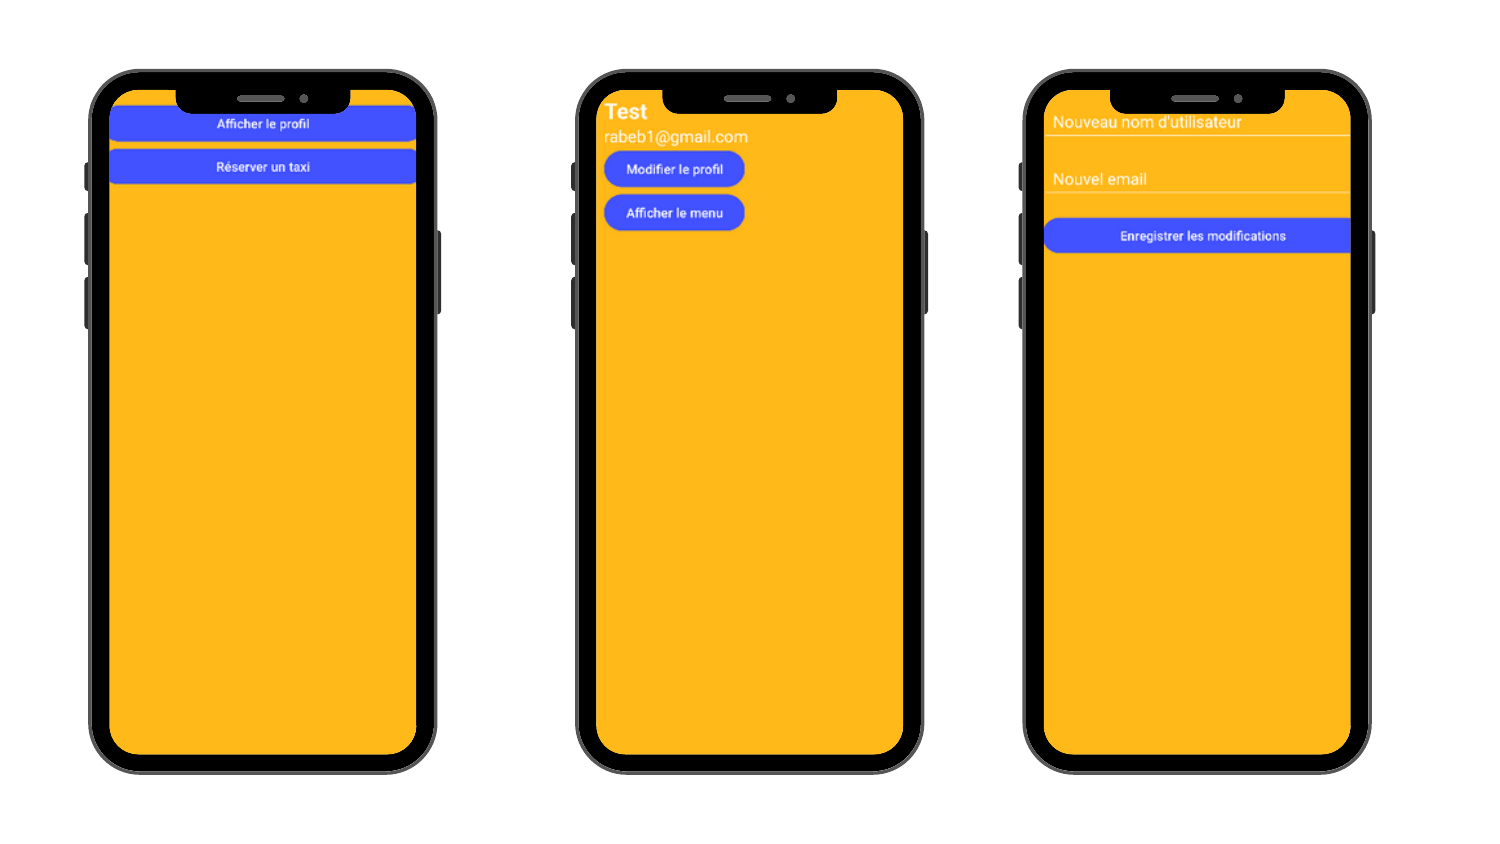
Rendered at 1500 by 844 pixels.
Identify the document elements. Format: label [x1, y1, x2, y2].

text_box [84, 68, 442, 776]
text_box [1018, 68, 1376, 776]
text_box [570, 68, 929, 776]
